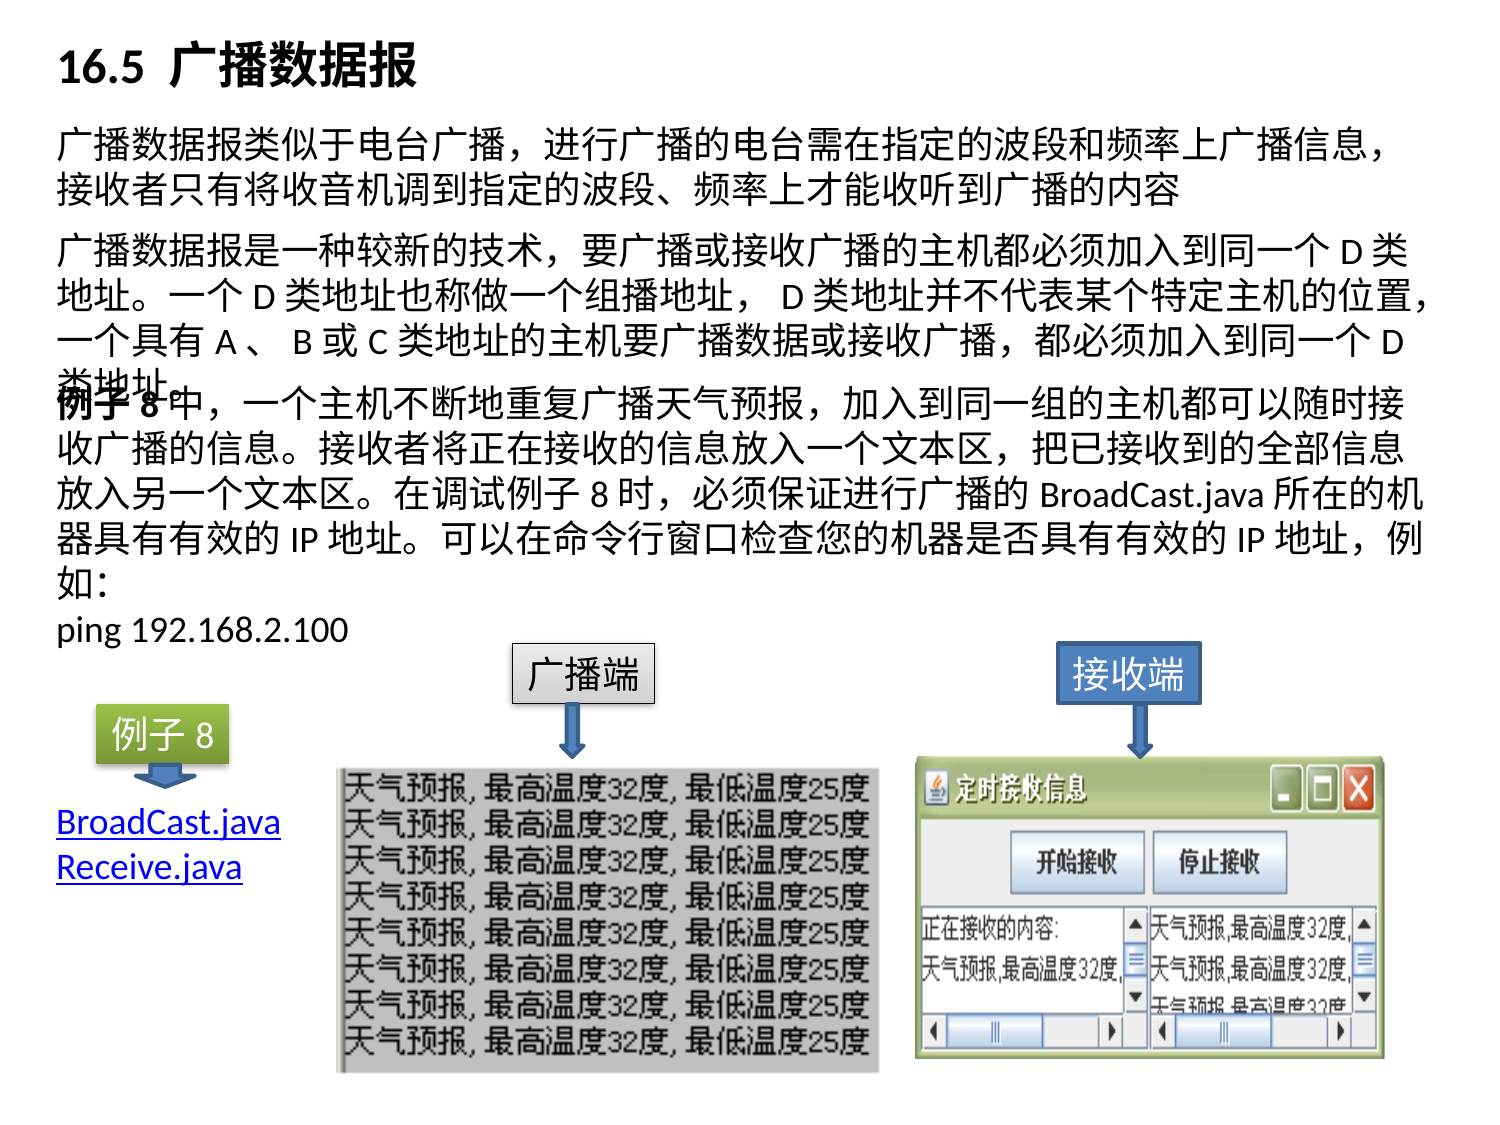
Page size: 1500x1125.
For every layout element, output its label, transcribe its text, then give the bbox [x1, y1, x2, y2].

text_box 例子8中，一个主机不断地重复广播天气预报，加入到同一组的主机都可以随时接收广播的信息。接收者将正在接收的信息放入一个文本区，把已接收到的全部信息放入另一个文本区。在调试例子8时，必须保证进行广播的BroadCast.java所在的机器具有有效的IP地址。可以在命令行窗口检查您的机器是否具有有效的IP地址，例如： ping 192.168.2.100 [41, 372, 1447, 657]
title 16.5 广播数据报 [41, 0, 794, 101]
text_box 接收端 [1056, 641, 1202, 705]
text_box 广播数据报是一种较新的技术，要广播或接收广播的主机都必须加入到同一个D类地址。一个D类地址也称做一个组播地址，D类地址并不代表某个特定主机的位置，一个具有A、B或C类地址的主机要广播数据或接收广播，都必须加入到同一个D类地址。 [41, 219, 1447, 372]
text_box 广播数据报类似于电台广播，进行广播的电台需在指定的波段和频率上广播信息，接收者只有将收音机调到指定的波段、频率上才能收听到广播的内容 [41, 113, 1447, 219]
text_box BroadCast.java Receive.java [41, 790, 331, 895]
text_box [1127, 702, 1154, 755]
picture [915, 756, 1388, 1059]
text_box 例子8 [96, 704, 230, 764]
text_box [559, 702, 586, 755]
text_box 广播端 [512, 643, 655, 704]
picture [336, 756, 885, 1085]
text_box [133, 762, 197, 789]
